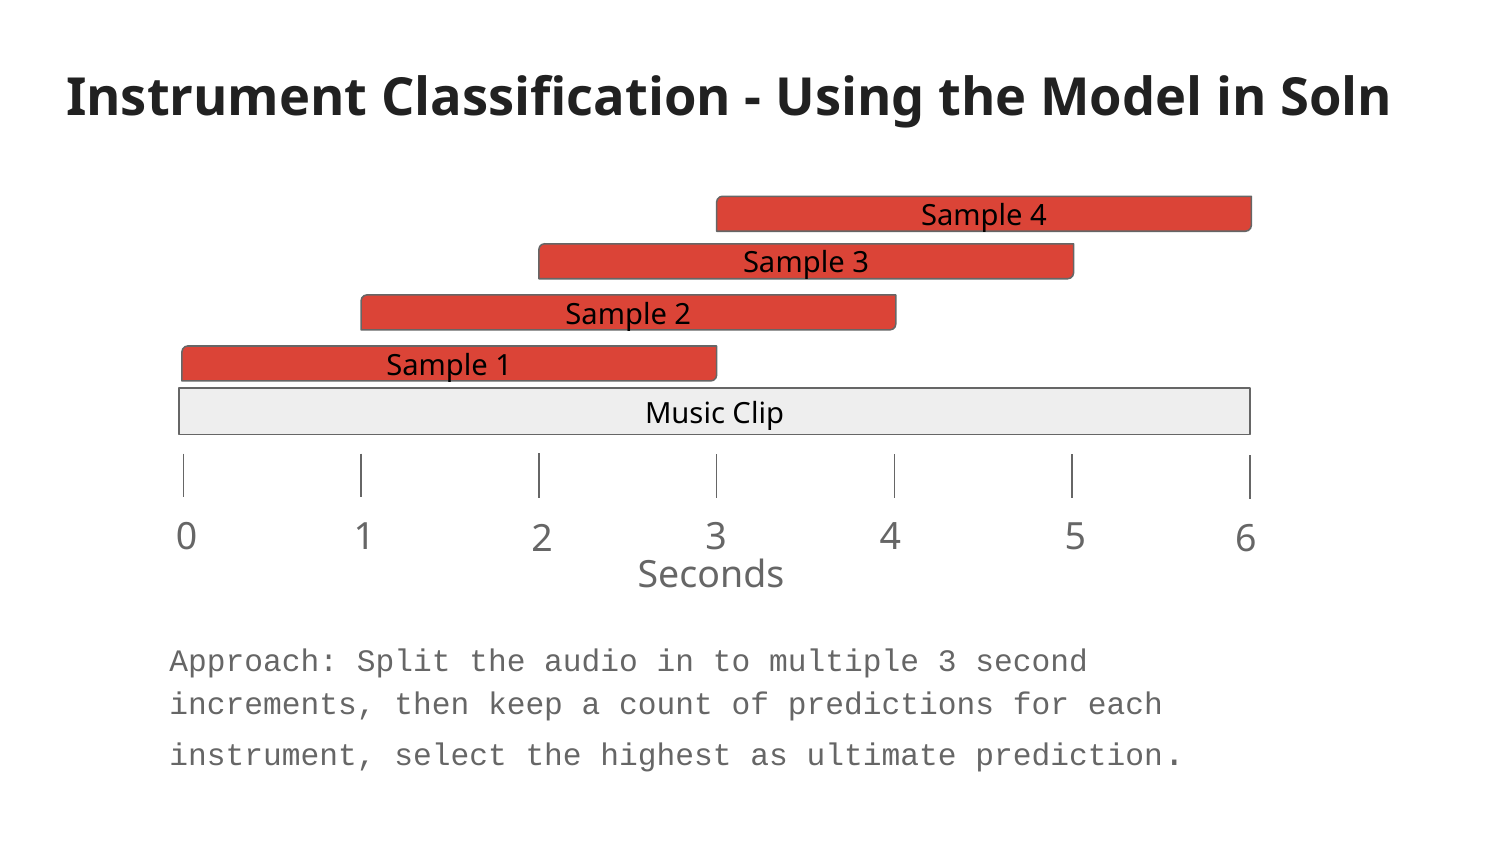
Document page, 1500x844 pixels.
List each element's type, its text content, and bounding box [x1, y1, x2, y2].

text_box Sample 4 [716, 196, 1252, 232]
text_box 0 [160, 496, 221, 544]
text_box Approach: Split the audio in to multiple 3 second increments, then keep a count of predictions for each instrument, select the highest as ultimate prediction. [154, 620, 1327, 800]
text_box Sample 1 [181, 345, 717, 381]
text_box Sample 2 [361, 294, 896, 330]
title Instrument Classification - Using the Model in Soln [51, 48, 1449, 180]
text_box 1 [338, 496, 399, 544]
text_box 4 [864, 496, 925, 544]
text_box Music Clip [179, 388, 1250, 435]
text_box 2 [516, 498, 576, 546]
text_box 3 [690, 496, 751, 544]
text_box 6 [1220, 498, 1280, 546]
text_box Seconds [622, 535, 818, 617]
text_box 5 [1049, 496, 1110, 544]
text_box Sample 3 [538, 243, 1074, 279]
